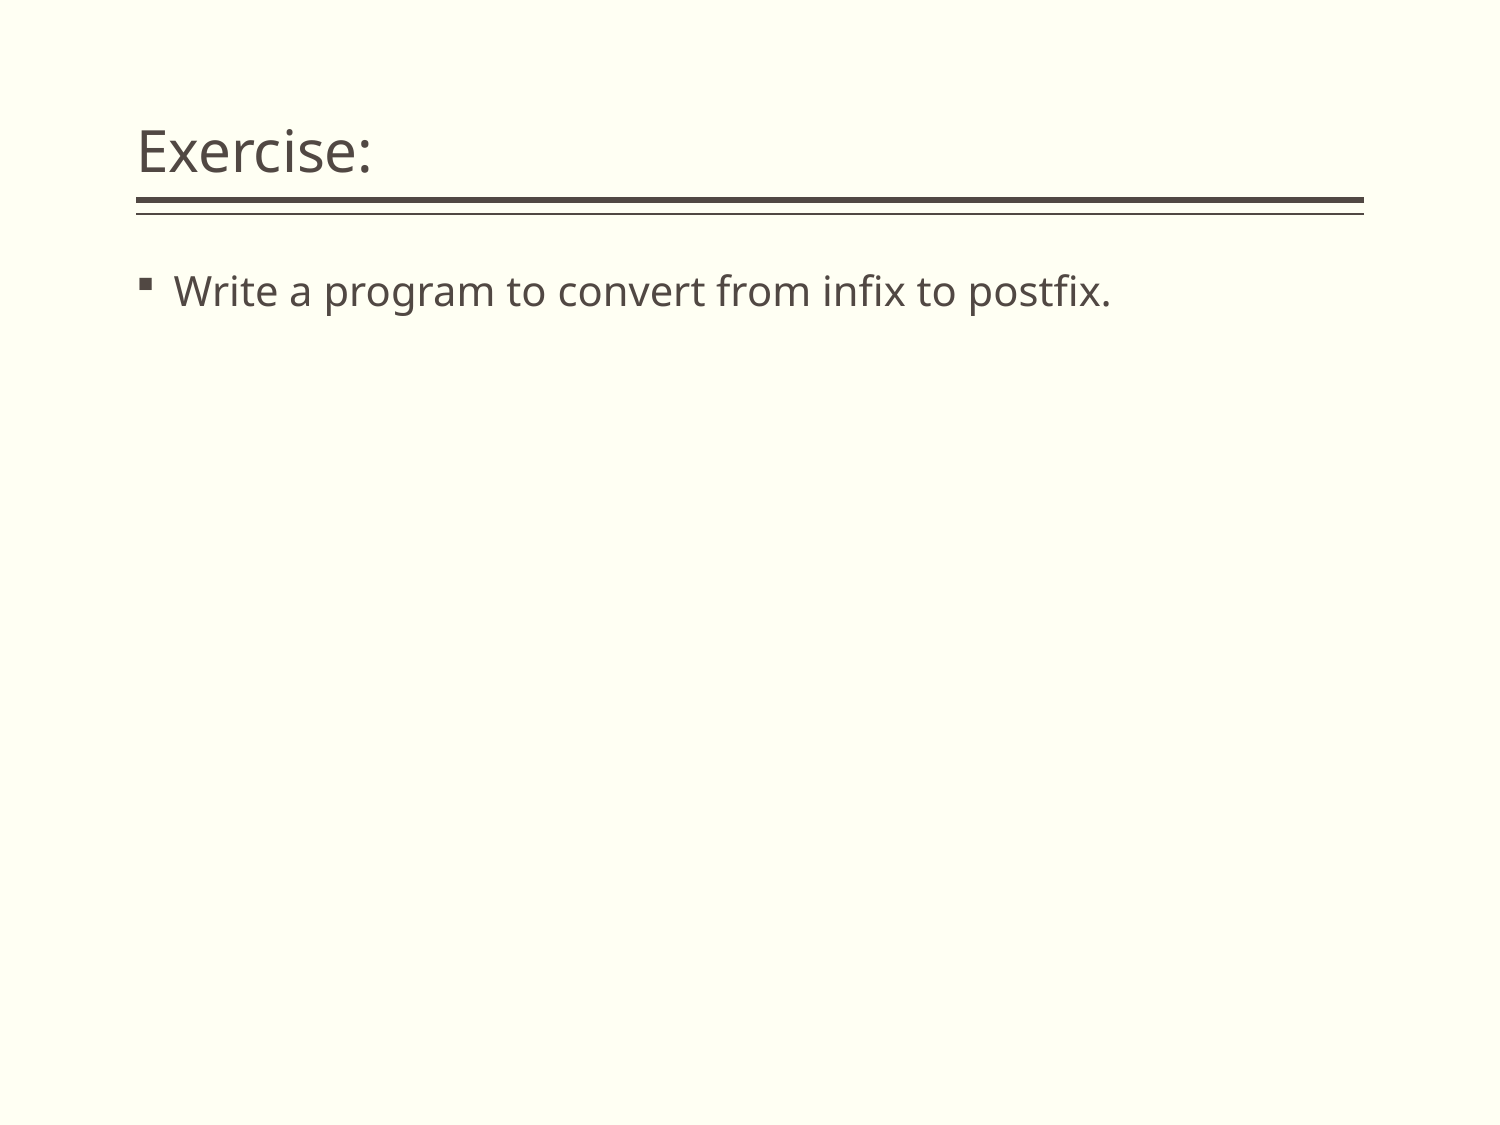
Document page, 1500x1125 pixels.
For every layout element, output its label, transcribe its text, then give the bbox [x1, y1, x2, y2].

list Write a program to convert from infix to postfix. [135, 262, 1364, 1013]
title Exercise: [135, 12, 1364, 193]
